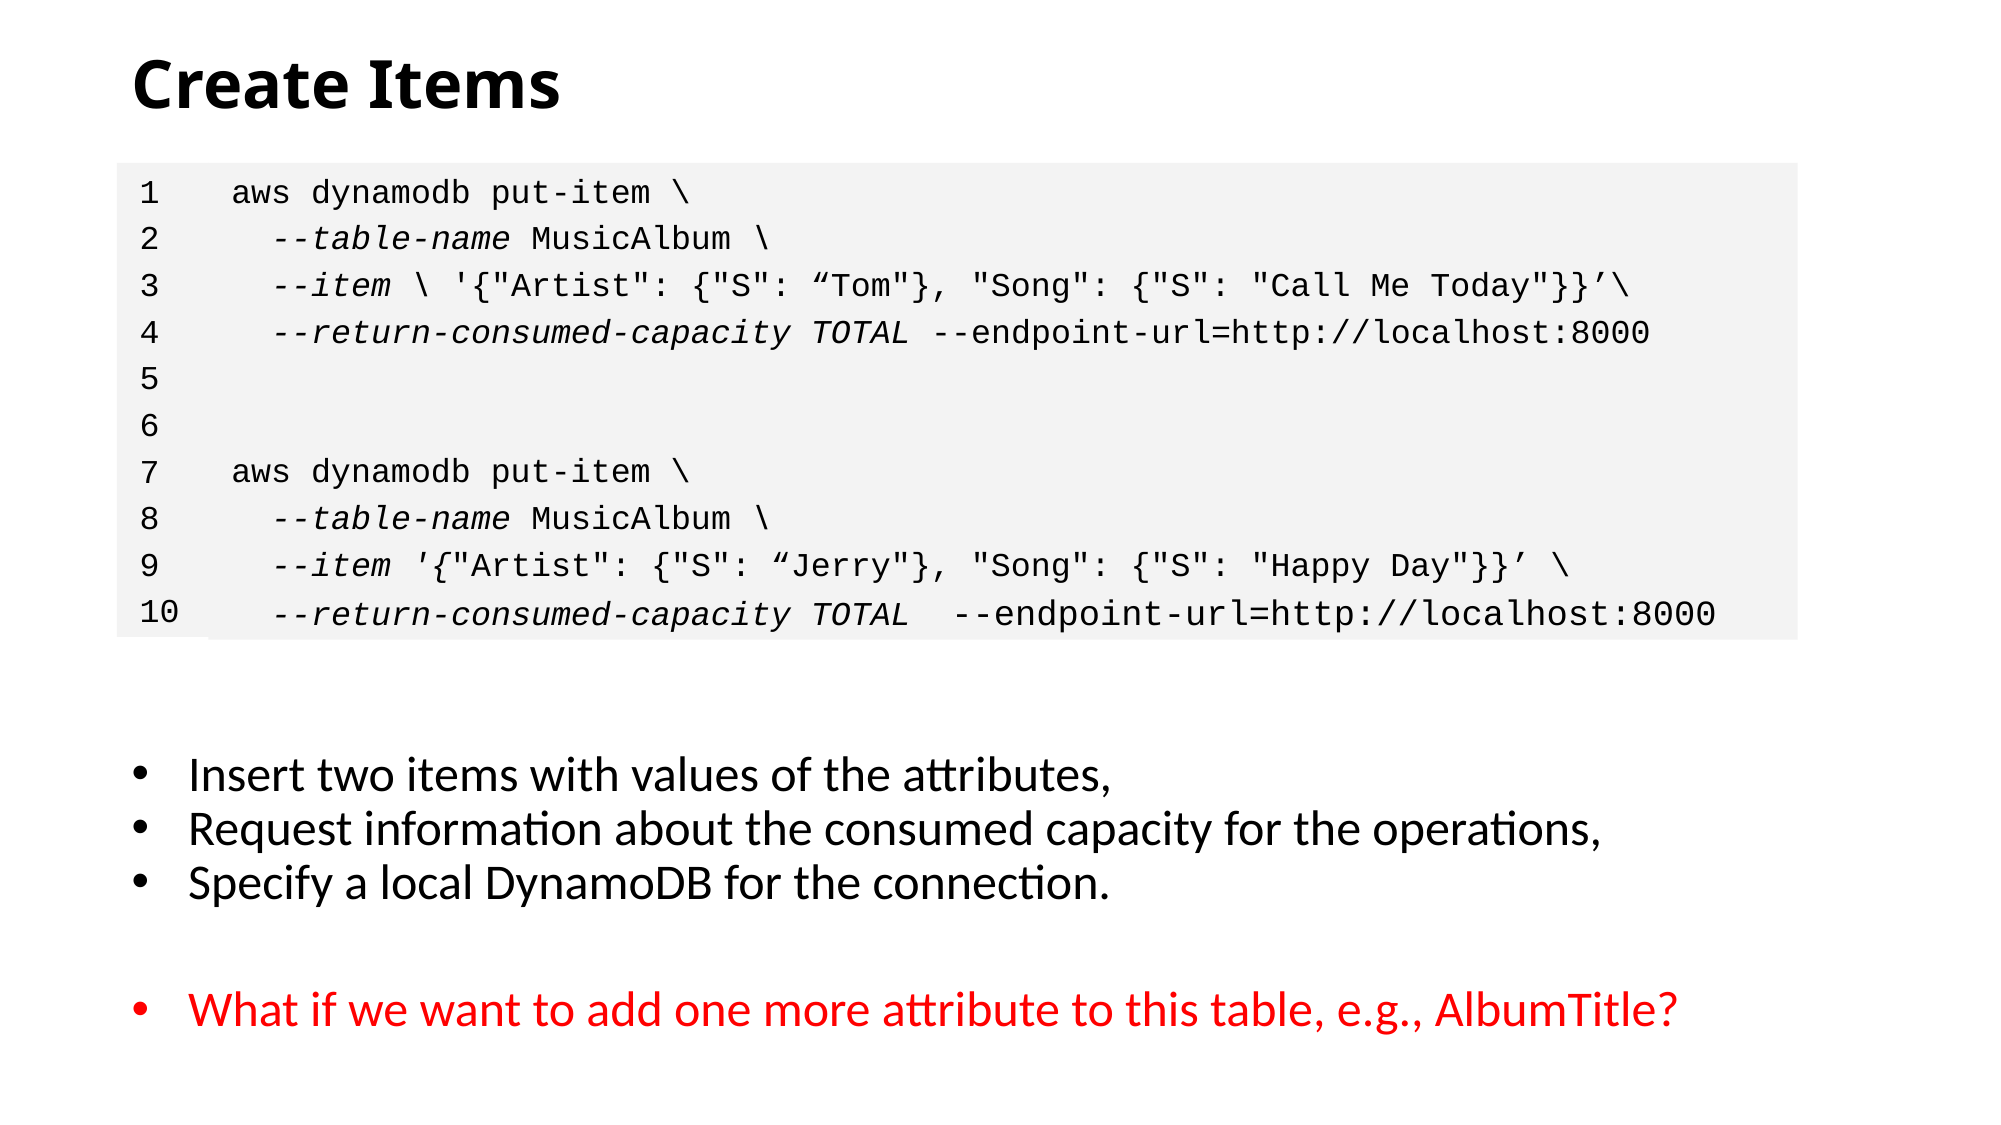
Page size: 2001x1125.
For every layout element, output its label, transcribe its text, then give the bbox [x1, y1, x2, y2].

text_box 1 2 3 4 5 6 7 8 9 10 [116, 162, 209, 637]
title Create Items [116, 33, 893, 141]
text_box What if we want to add one more attribute to this table, e.g., AlbumTitle? [116, 930, 1852, 1092]
text_box aws dynamodb put-item \ --table-name MusicAlbum \ --item \ '{"Artist": {"S": “Tom"}, "Song": {"S": "Call Me Today"}}’\ --return-consumed-capacity TOTAL --endpoint-url=http://localhost:8000 aws dynamodb put-item \ --table-name MusicAlbum \ --item '{"Artist": {"S": “Jerry"}, "Song": {"S": "Happy Day"}}’ \ --return-consumed-capacity TOTAL --endpoint-url=http://localhost:8000 [208, 162, 1798, 640]
text_box Insert two items with values of the attributes, Request information about the consumed capacity for the operations, Specify a local DynamoDB for the connection. [116, 701, 1828, 1011]
